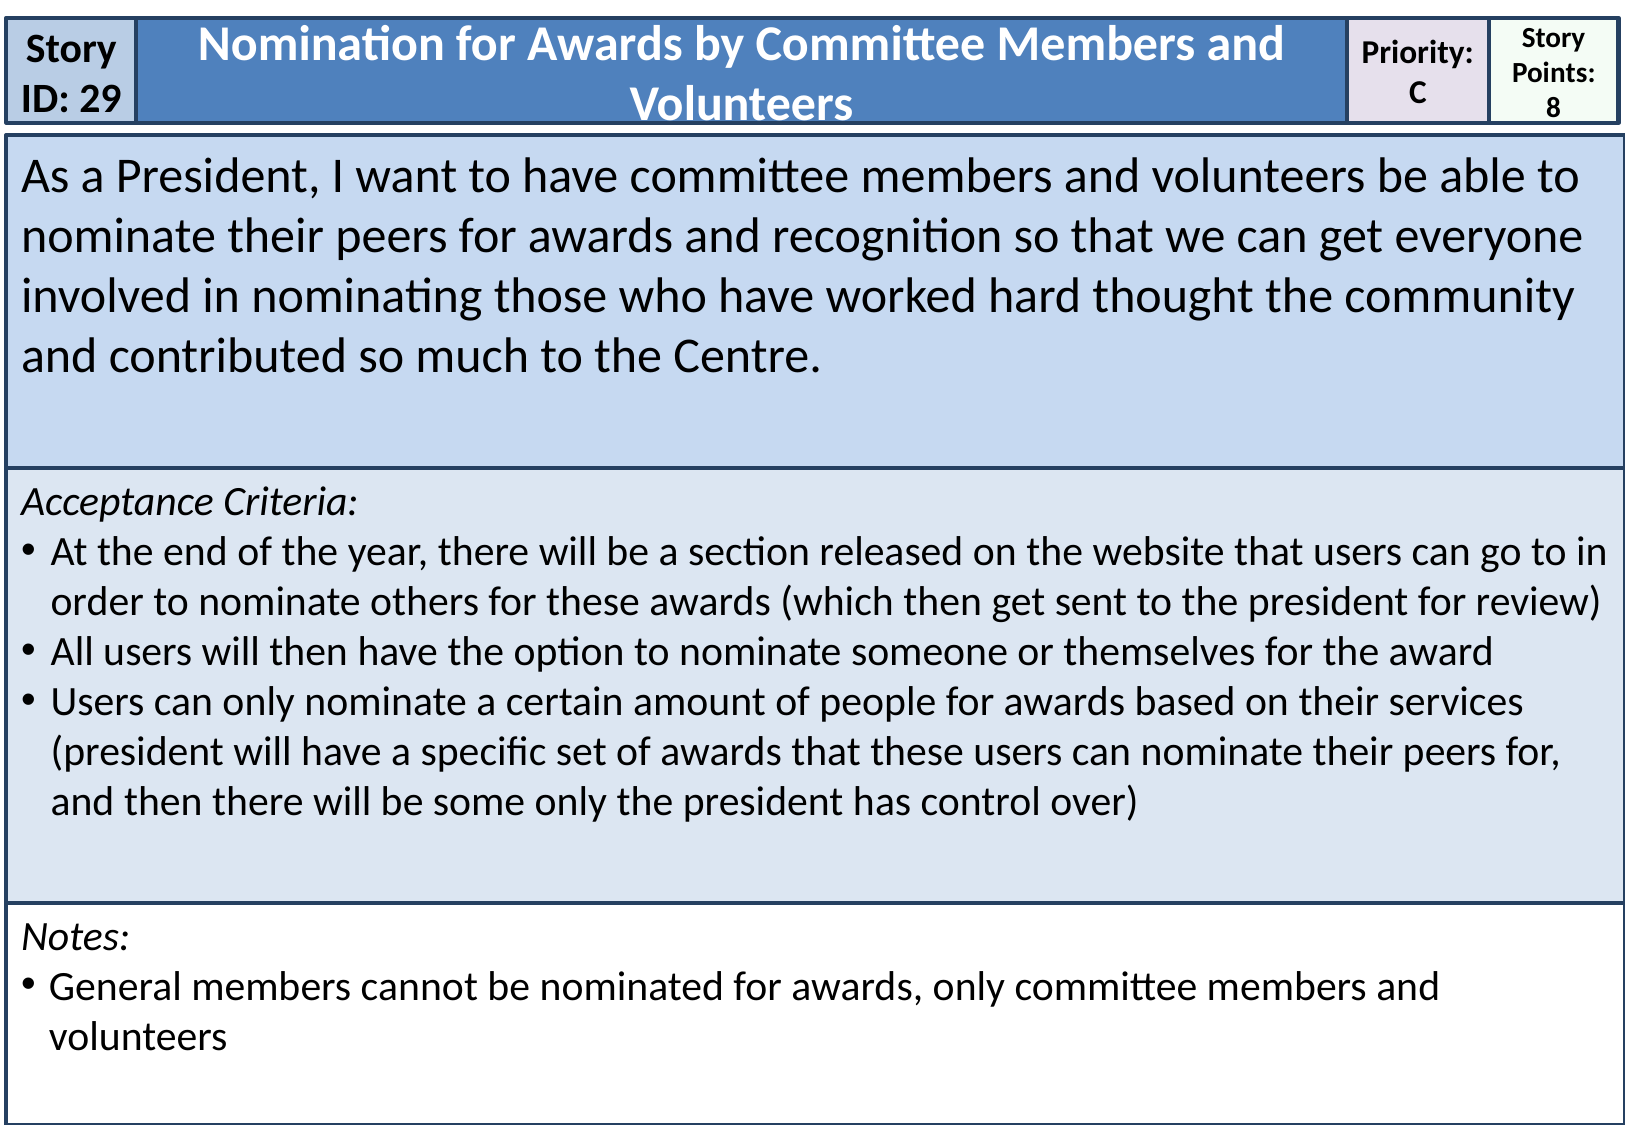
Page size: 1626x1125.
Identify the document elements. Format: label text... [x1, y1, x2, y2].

text_box Story Points: 8 [1491, 16, 1621, 125]
text_box Priority: C [1345, 16, 1491, 125]
text_box Nomination for Awards by Committee Members and Volunteers [134, 16, 1345, 125]
text_box As a President, I want to have committee members and volunteers be able to nominate their peers for awards and recognition so that we can get everyone involved in nominating those who have worked hard thought the community and contributed so much to the Centre. [4, 133, 1625, 466]
text_box Story ID: 29 [4, 16, 134, 125]
text_box Acceptance Criteria: At the end of the year, there will be a section released on the website that users can go to in order to nominate others for these awards (which then get sent to the president for review) All users will then have the option to nominate someone or themselves for the award Users can only nominate a certain amount of people for awards based on their services (president will have a specific set of awards that these users can nominate their peers for, and then there will be some only the president has control over) [4, 466, 1625, 901]
text_box Notes: General members cannot be nominated for awards, only committee members and volunteers [4, 901, 1625, 1125]
